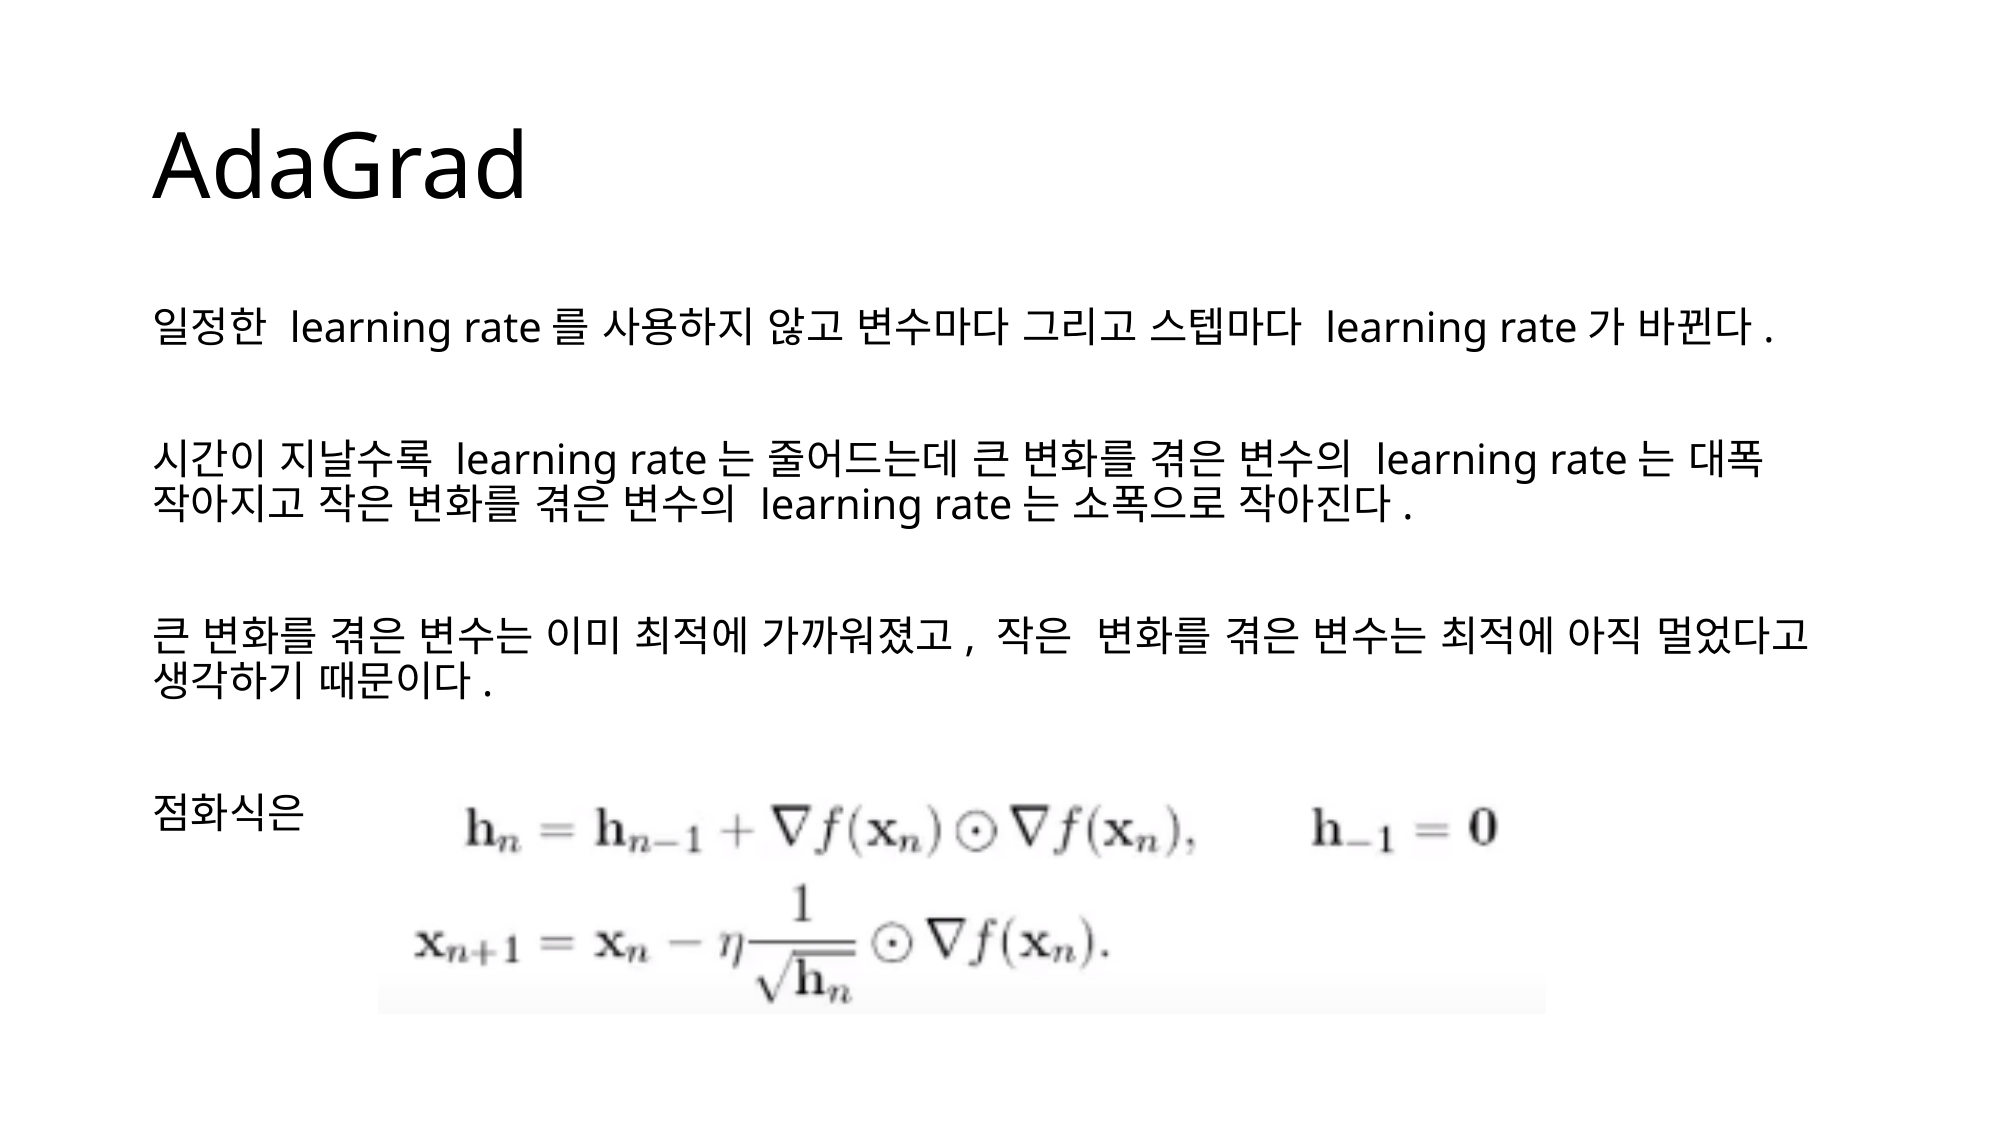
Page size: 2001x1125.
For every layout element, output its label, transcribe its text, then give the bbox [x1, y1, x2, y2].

title AdaGrad [137, 59, 1863, 278]
list 일정한 learning rate를 사용하지 않고 변수마다 그리고 스텝마다 learning rate가 바뀐다. 시간이 지날수록 learning rate는 줄어드는데 큰 변화를 겪은 변수의 learning rate는 대폭 작아지고 작은 변화를 겪은 변수의 learning rate는 소폭으로 작아진다. 큰 변화를 겪은 변수는 이미 최적에 가까워졌고, 작은 변화를 겪은 변수는 최적에 아직 멀었다고 생각하기 때문이다. 점화식은 [137, 299, 1863, 1014]
picture [378, 774, 1546, 1014]
